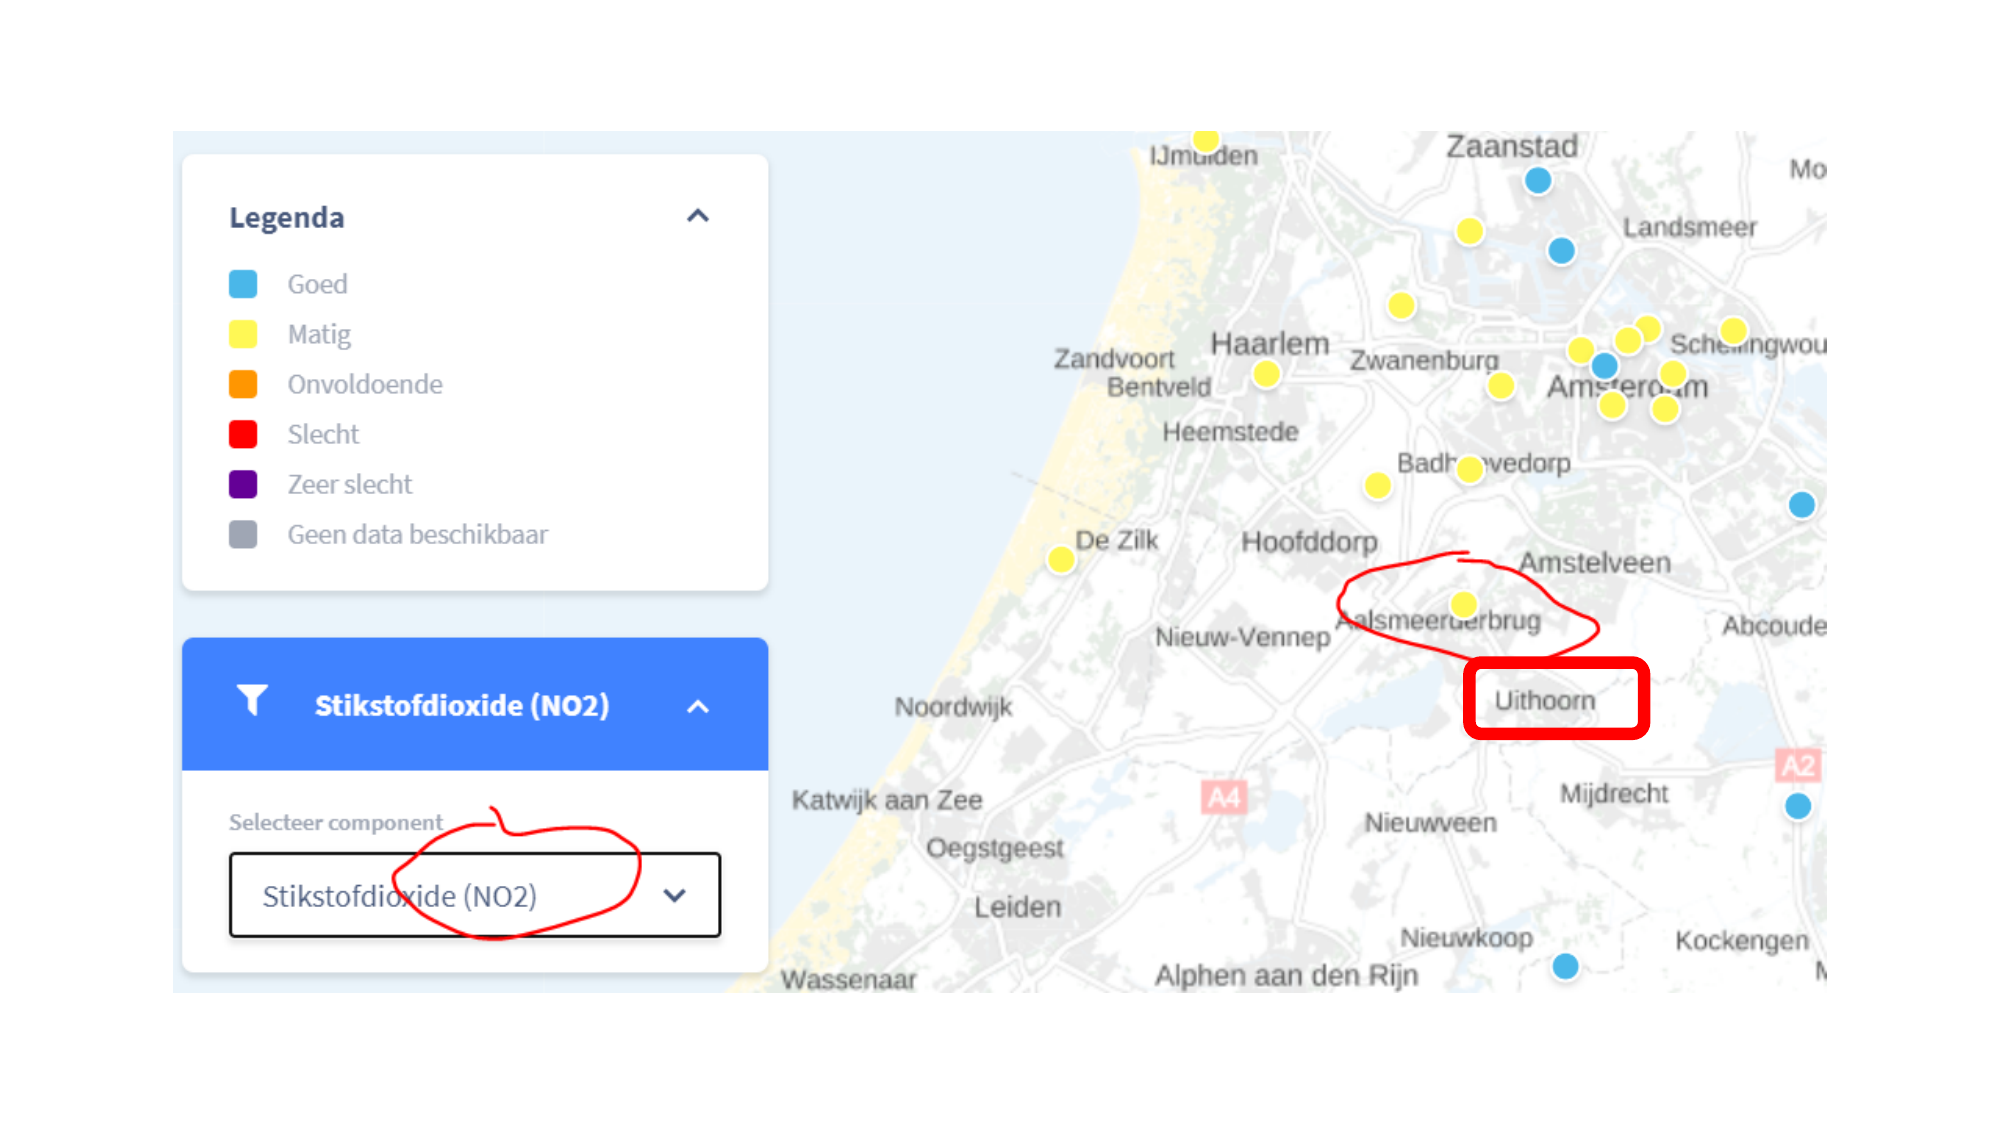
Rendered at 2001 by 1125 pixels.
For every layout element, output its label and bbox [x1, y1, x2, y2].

picture [173, 131, 1827, 993]
